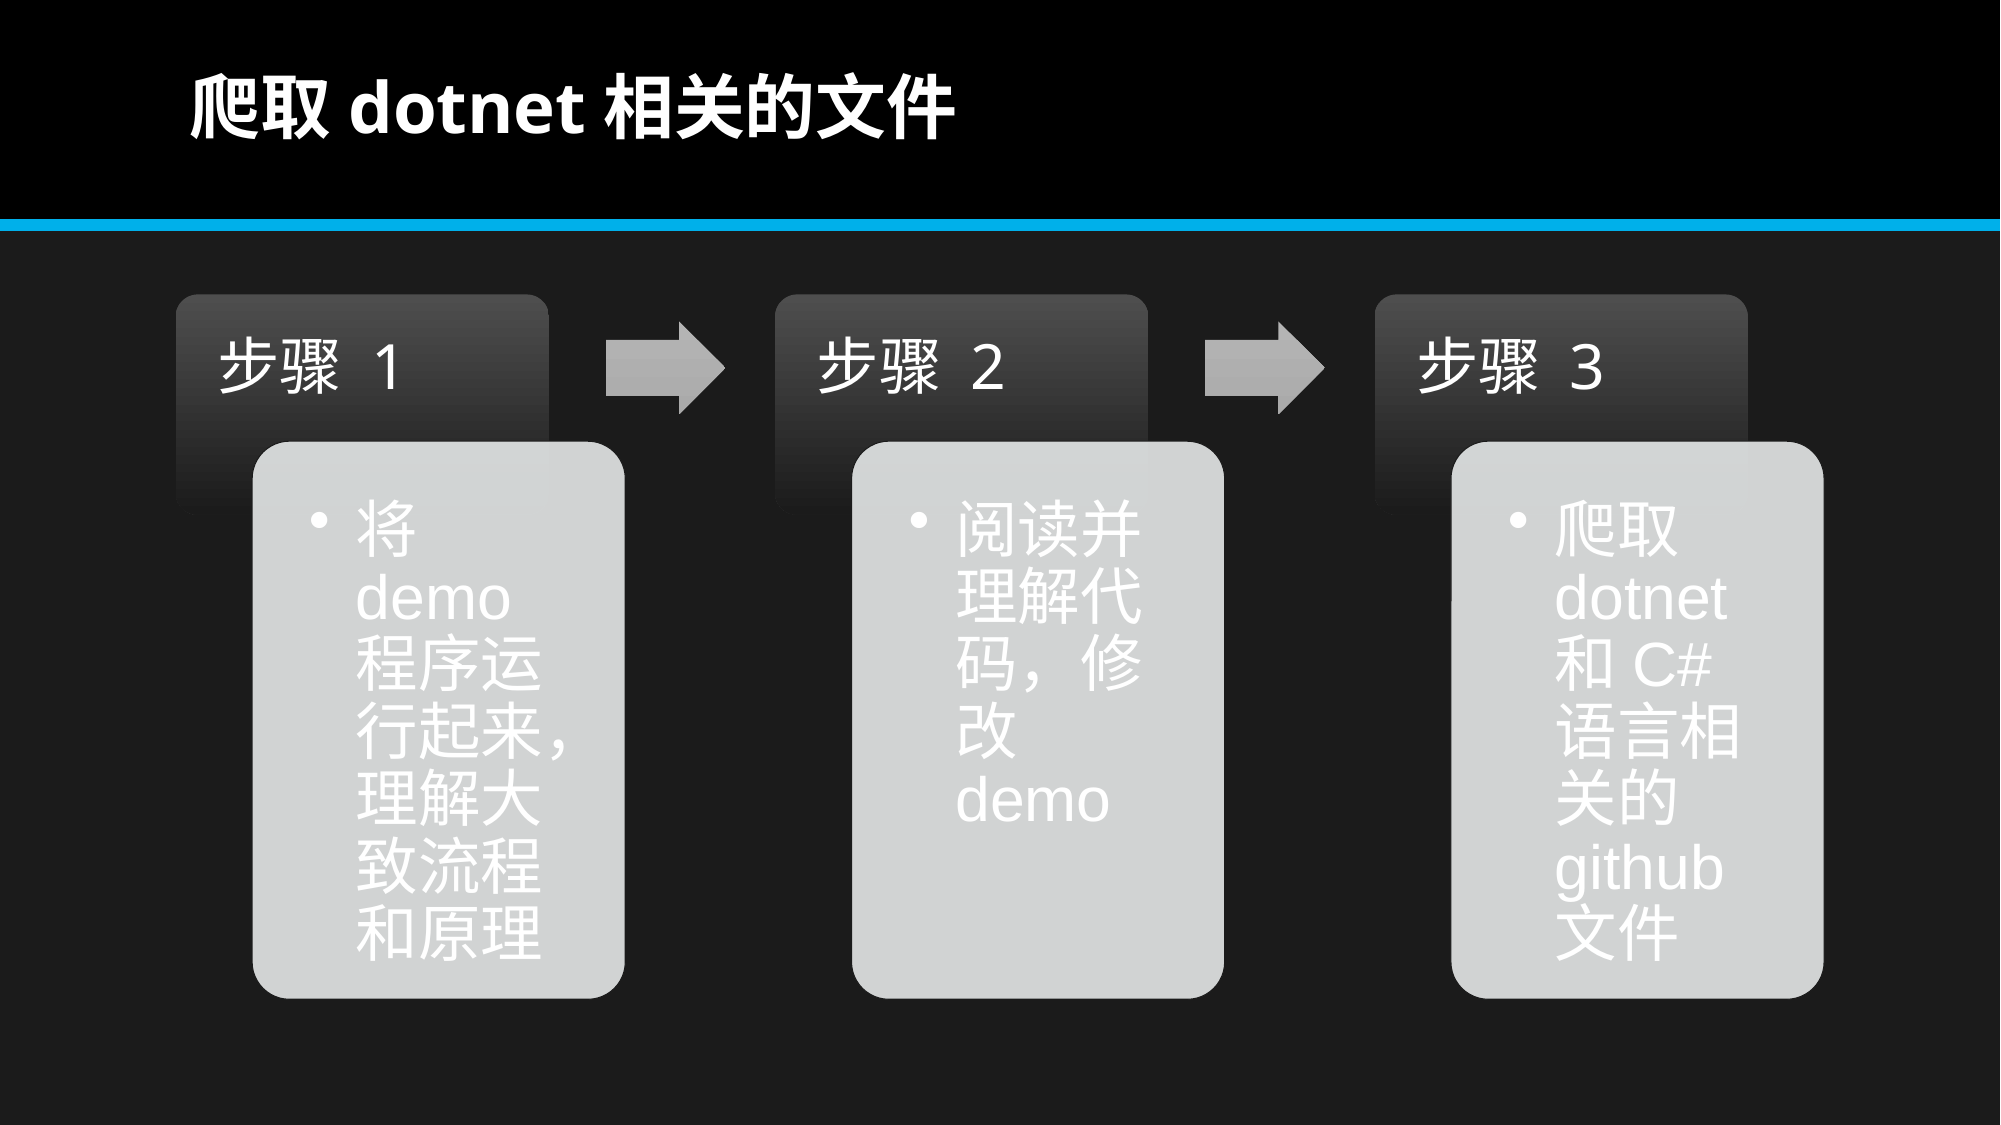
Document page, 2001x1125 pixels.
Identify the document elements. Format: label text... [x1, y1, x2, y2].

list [174, 281, 1825, 1013]
title 爬取dotnet相关的文件 [174, 20, 1825, 201]
